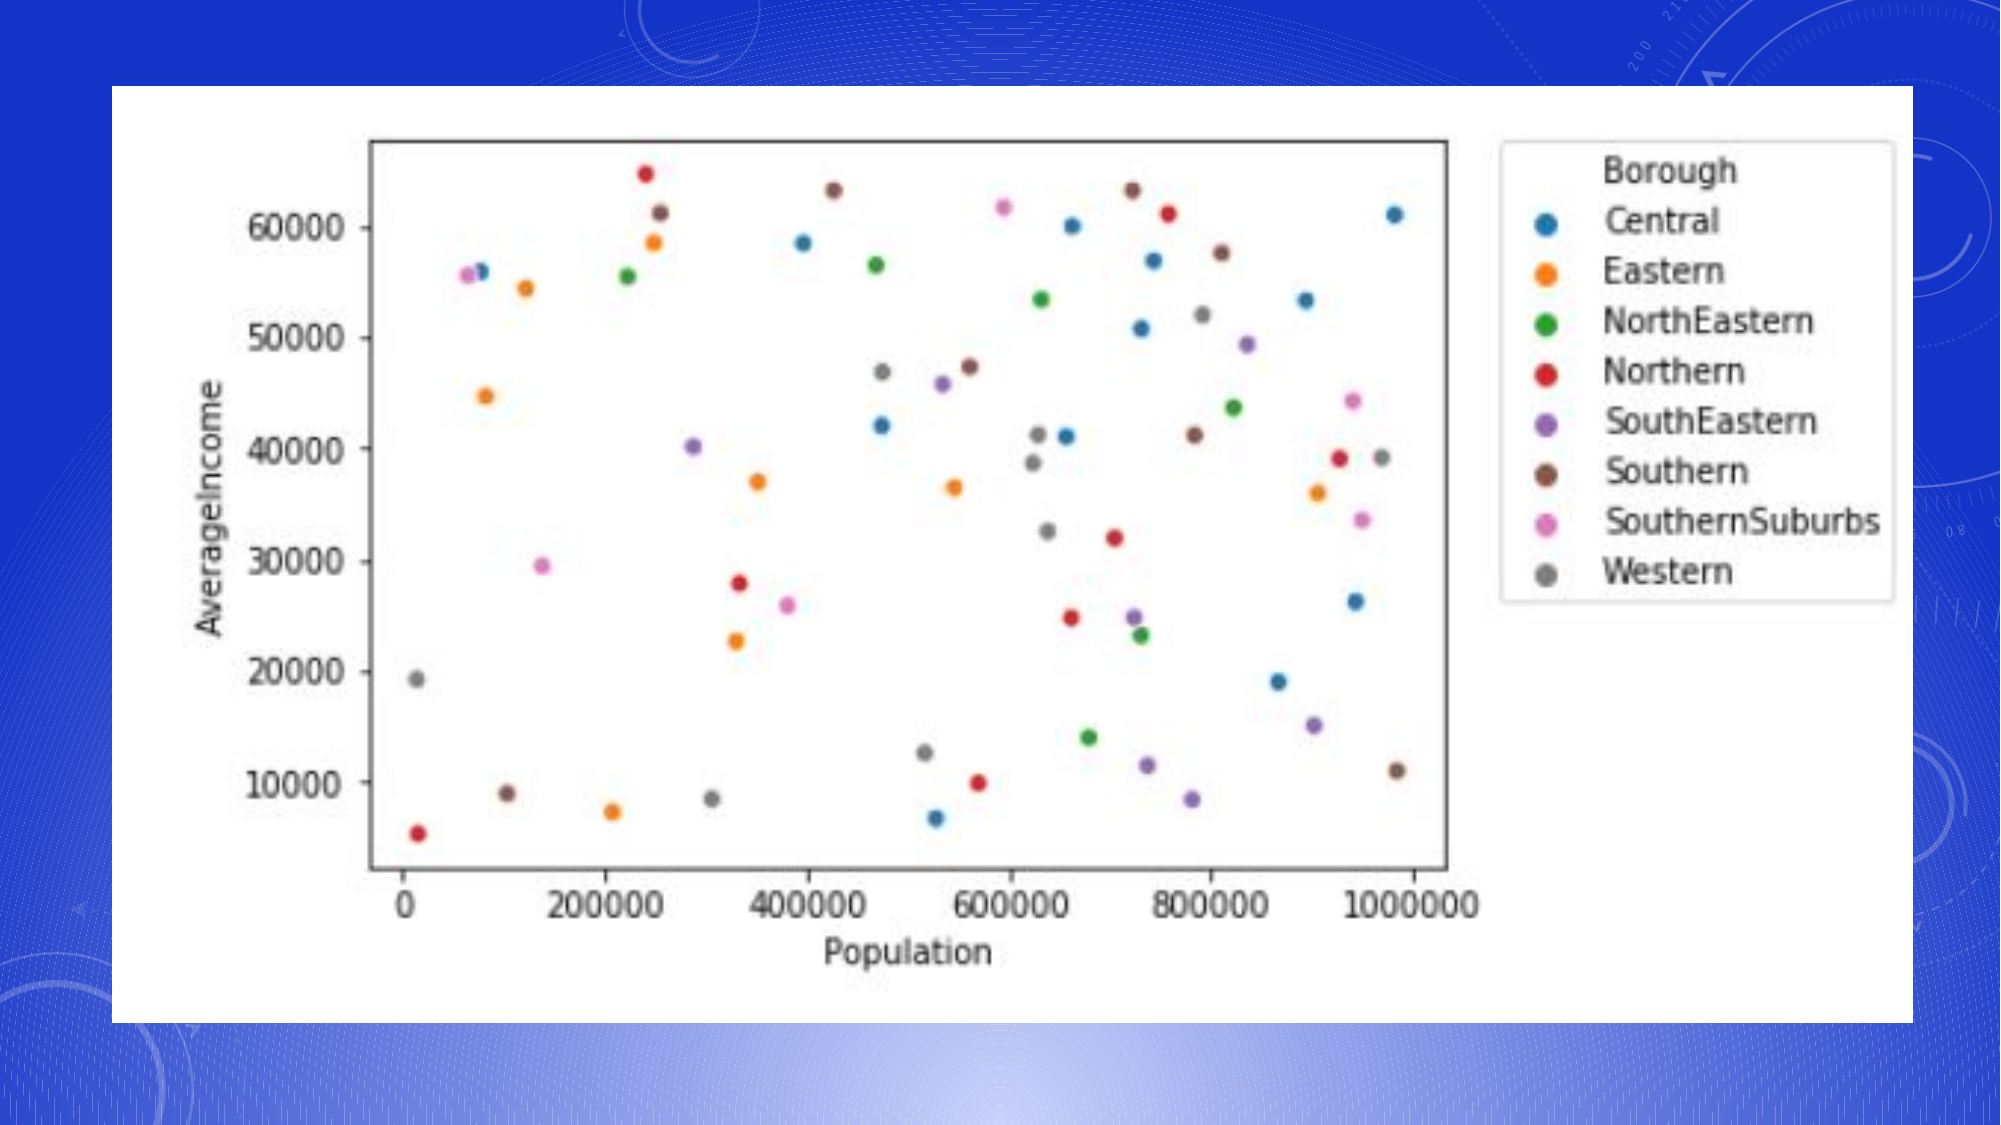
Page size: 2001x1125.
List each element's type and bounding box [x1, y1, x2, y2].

list [112, 86, 1913, 1024]
picture [0, 0, 2000, 1125]
